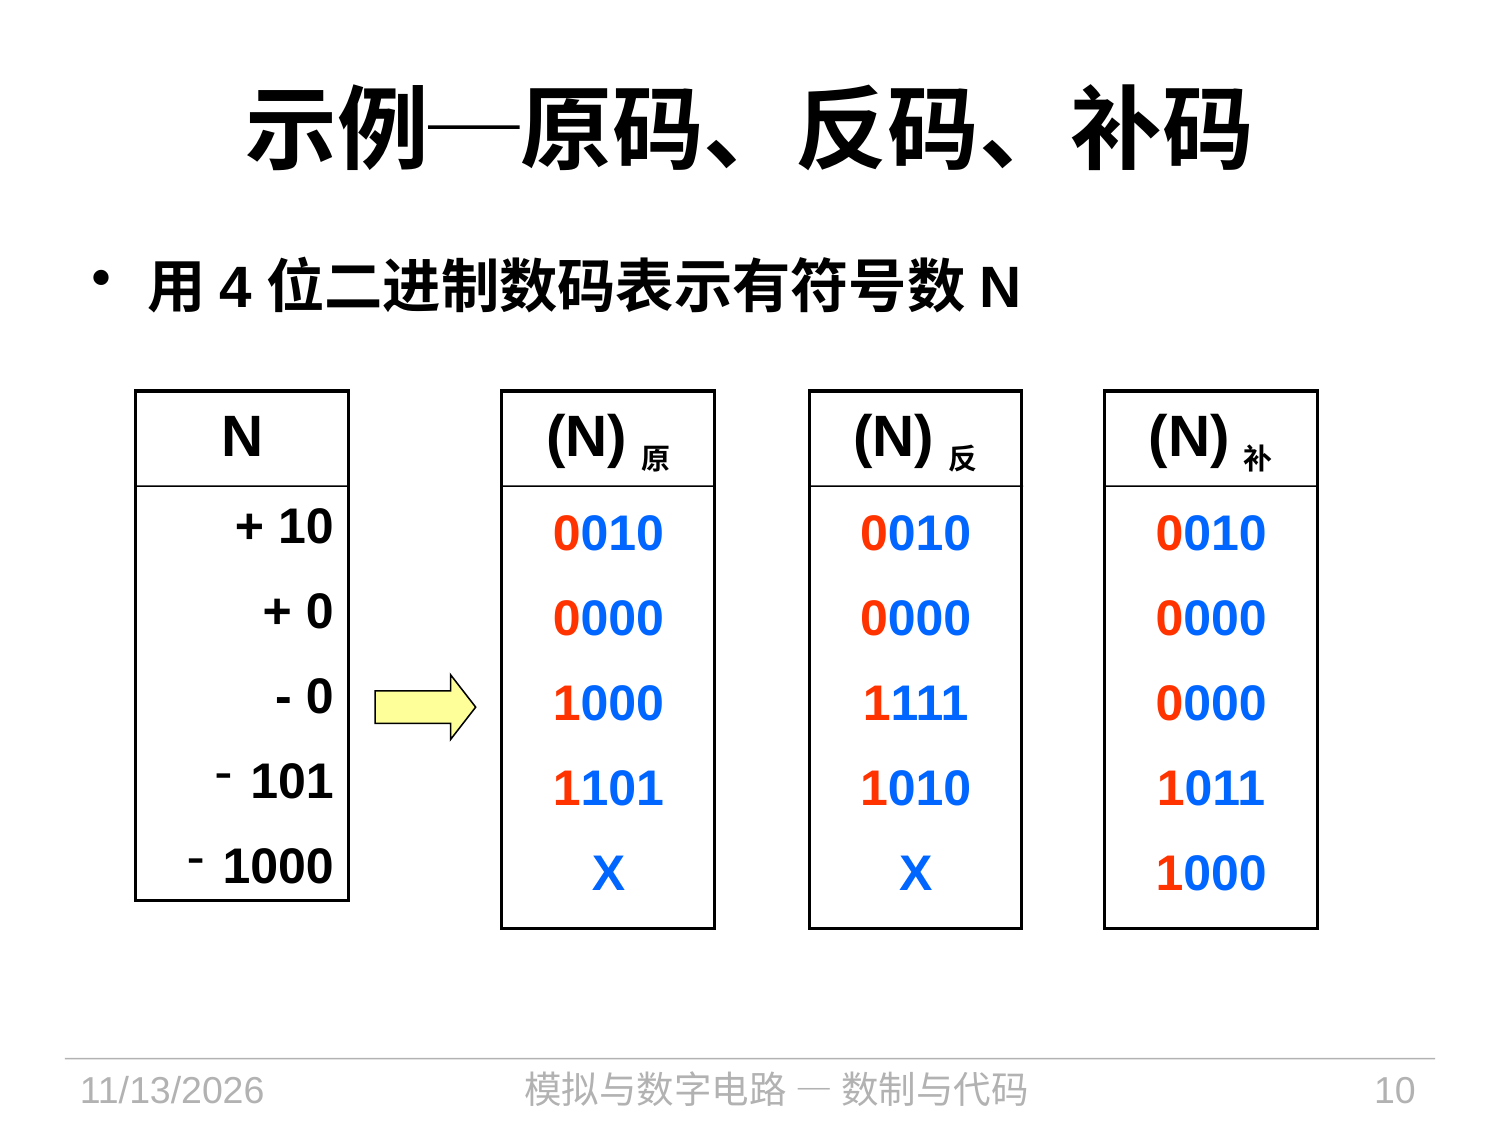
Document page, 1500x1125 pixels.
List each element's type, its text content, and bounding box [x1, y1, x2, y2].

text_box 0010 0000 0000 1011 1000 [1115, 493, 1307, 908]
footer 模拟与数字电路 — 数制与代码 [373, 1058, 1179, 1125]
title 示例─原码、反码、补码 [75, 32, 1425, 220]
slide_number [64, 1058, 348, 1125]
text_box 0010 0000 1000 1101 X [513, 493, 704, 908]
text_box (N)反 [809, 391, 1022, 929]
text_box N + 10 + 0 - 0 101 1000 [135, 487, 349, 901]
text_box (N)补 [1104, 391, 1318, 929]
text_box (N)原 [501, 391, 715, 929]
text_box [375, 674, 476, 740]
slide_number 10 [1230, 1058, 1431, 1125]
text_box 用4位二进制数码表示有符号数N [76, 249, 1424, 386]
text_box N + 10 + 0 - 0 101 1000 [135, 391, 349, 486]
text_box 0010 0000 1111 1010 X [820, 493, 1011, 908]
